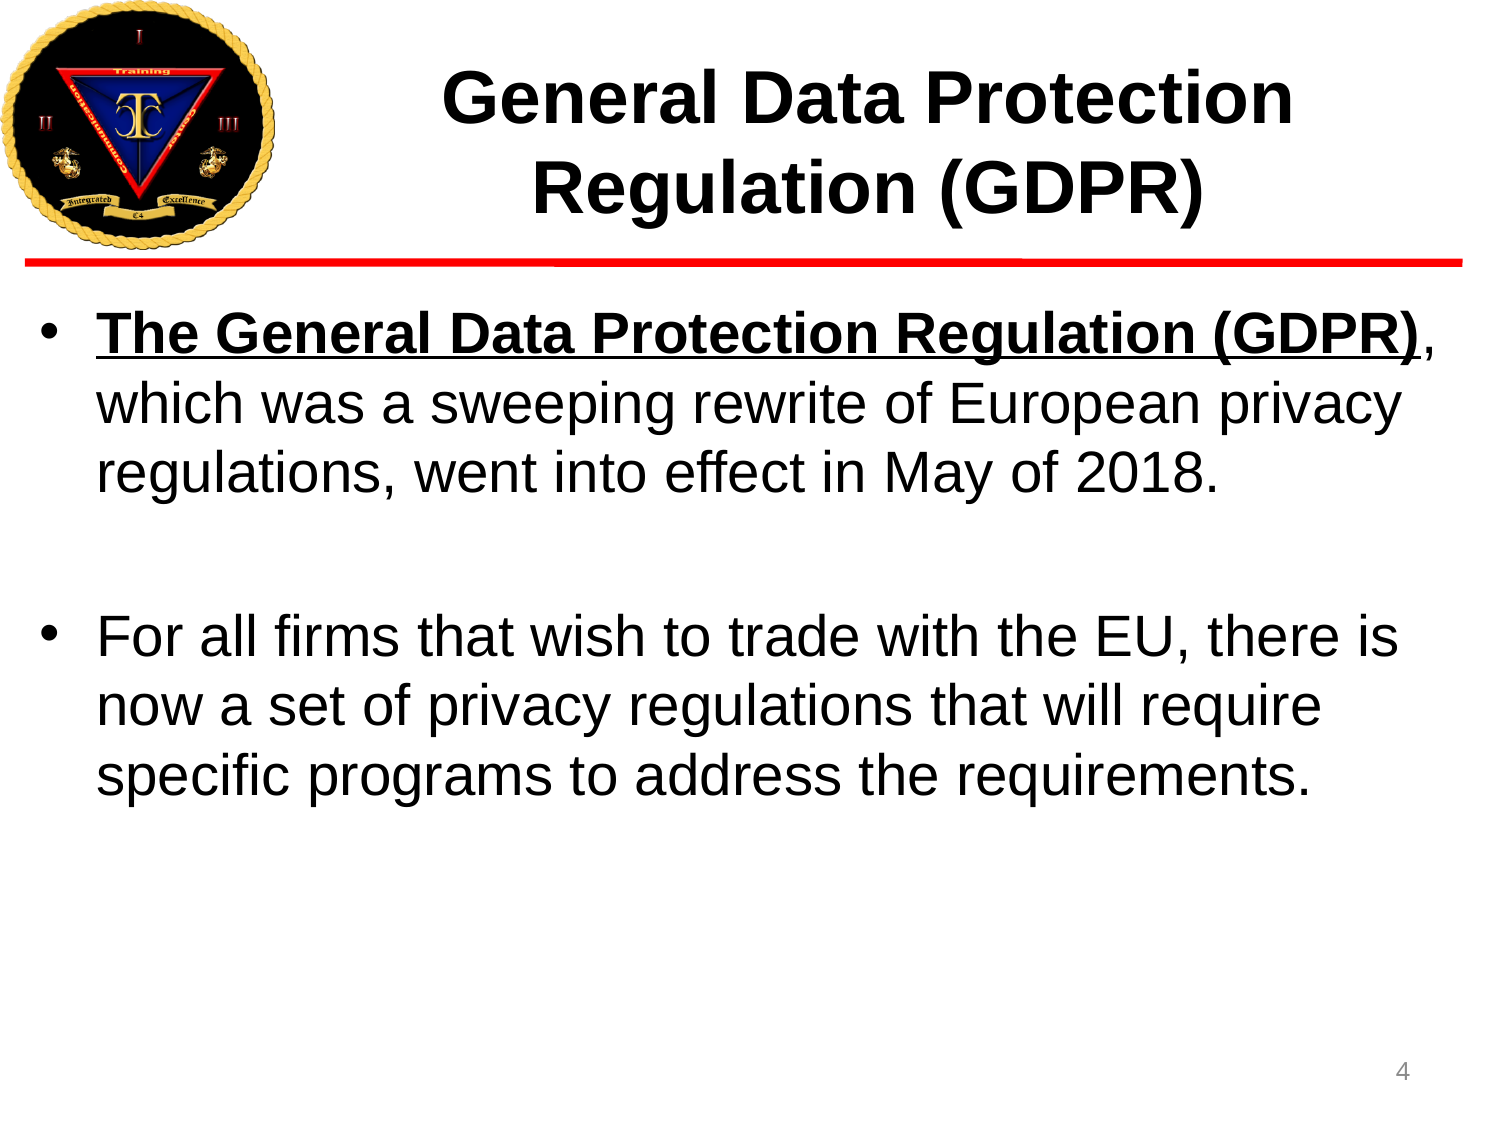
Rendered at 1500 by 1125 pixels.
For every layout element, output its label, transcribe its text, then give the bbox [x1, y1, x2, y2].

title General Data Protection Regulation (GDPR) [274, 44, 1463, 233]
picture [0, 0, 275, 250]
slide_number 4 [1074, 1042, 1425, 1103]
list The General Data Protection Regulation (GDPR), which was a sweeping rewrite of European privacy regulations, went into effect in May of 2018. For all firms that wish to trade with the EU, there is now a set of privacy regulations that will require specific programs to address the requirements. [24, 287, 1463, 1103]
